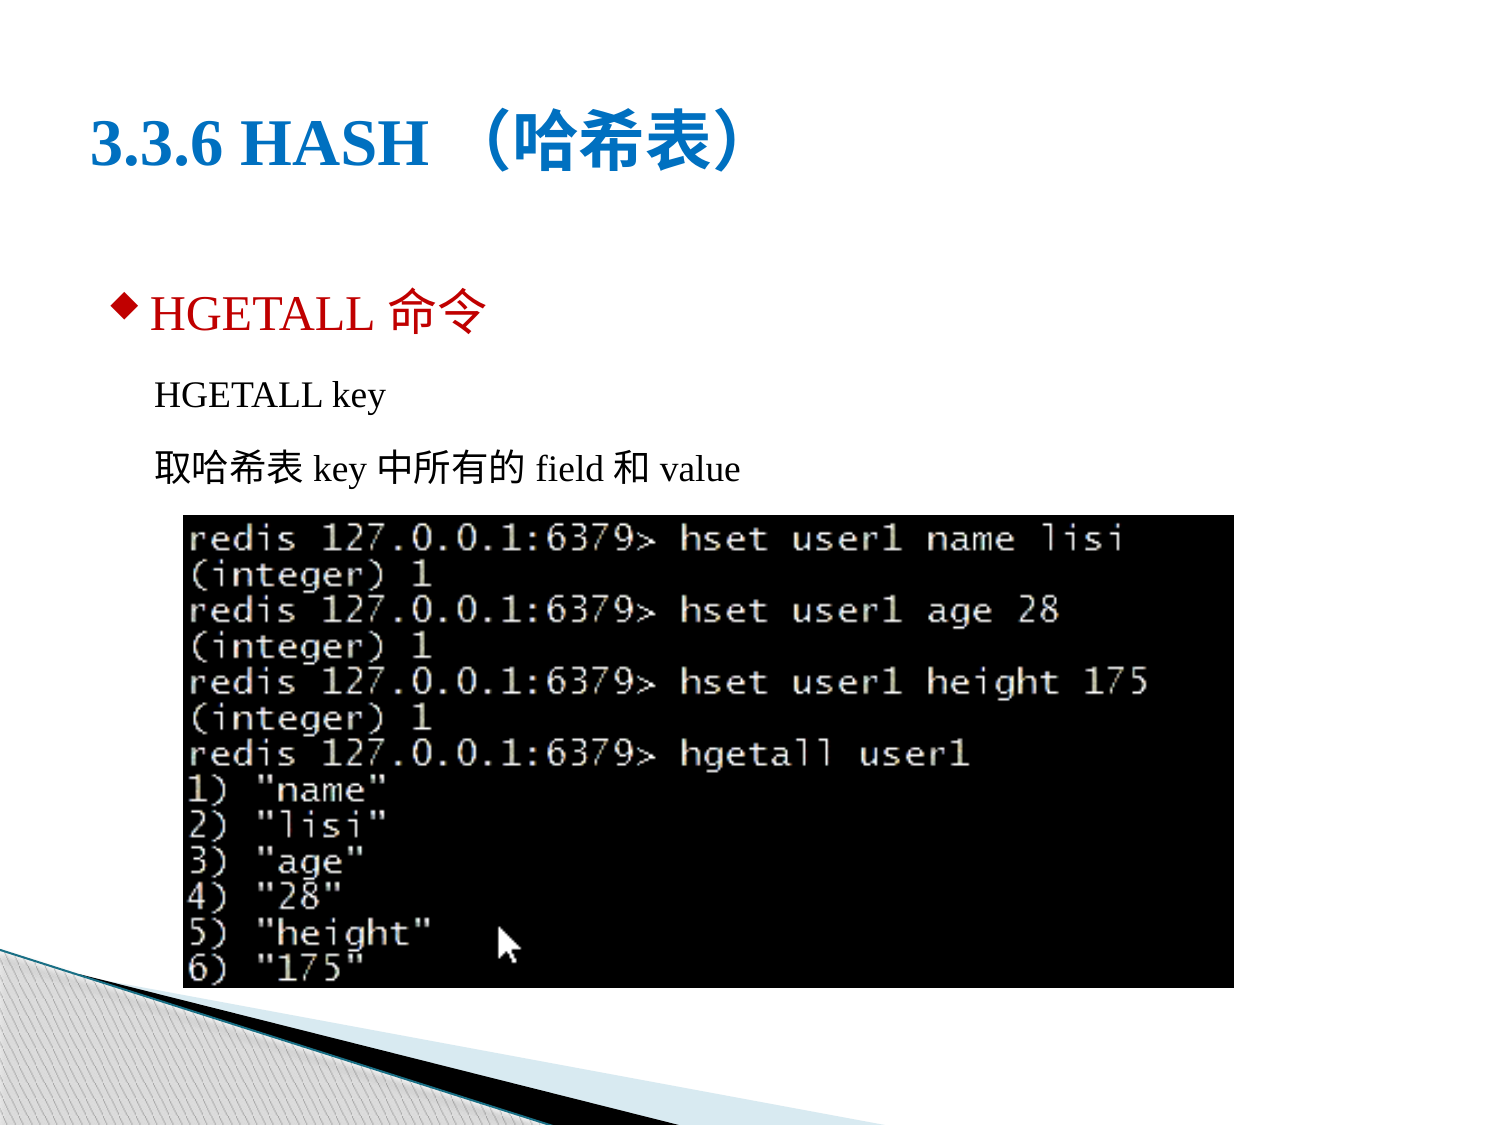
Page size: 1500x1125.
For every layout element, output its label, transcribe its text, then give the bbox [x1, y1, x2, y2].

list HGETALL命令 HGETALL key 取哈希表key中所有的field和value [75, 243, 1425, 986]
title 3.3.6 HASH（哈希表） [75, 45, 916, 233]
picture [182, 514, 1234, 988]
